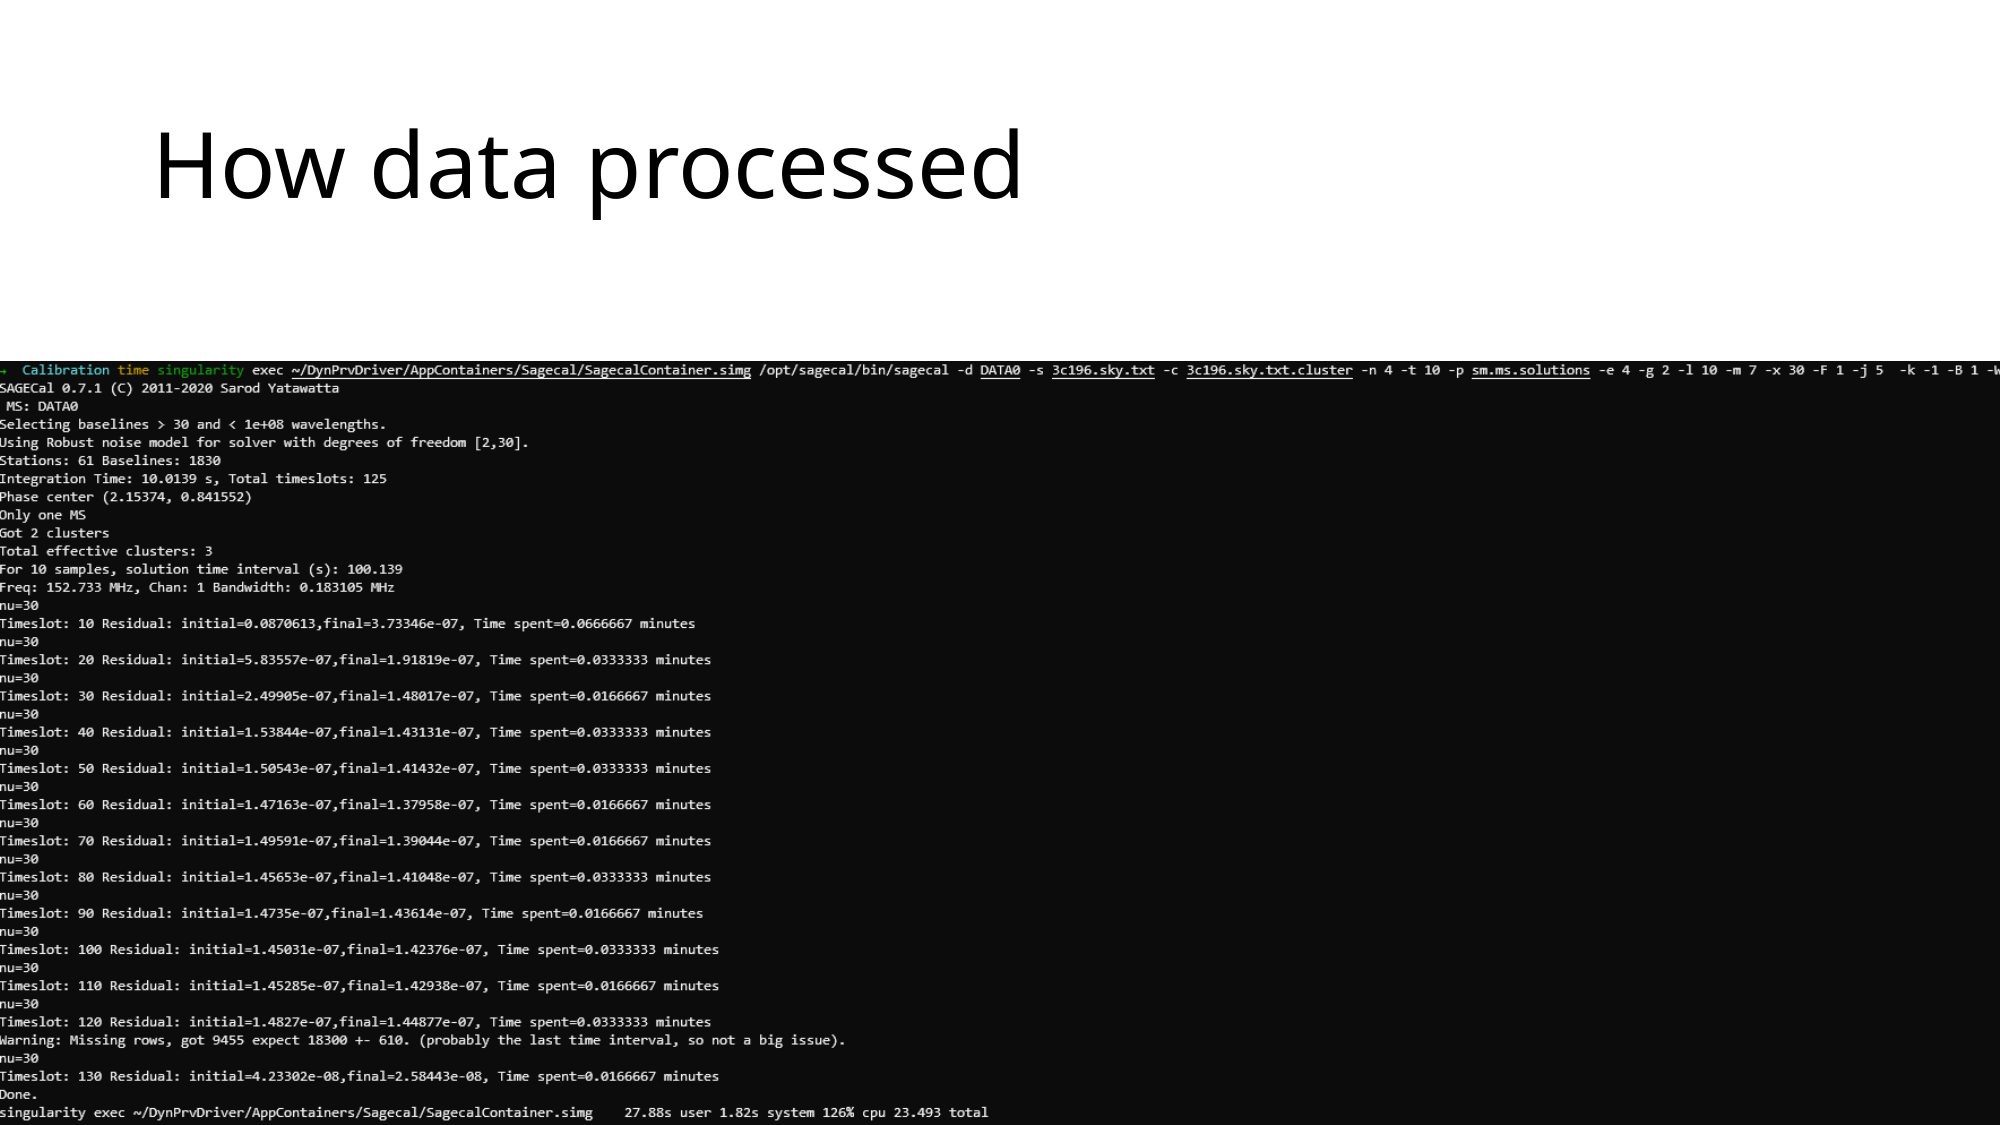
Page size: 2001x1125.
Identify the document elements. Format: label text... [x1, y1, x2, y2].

picture [0, 361, 2000, 1125]
title How data processed [137, 59, 1863, 278]
